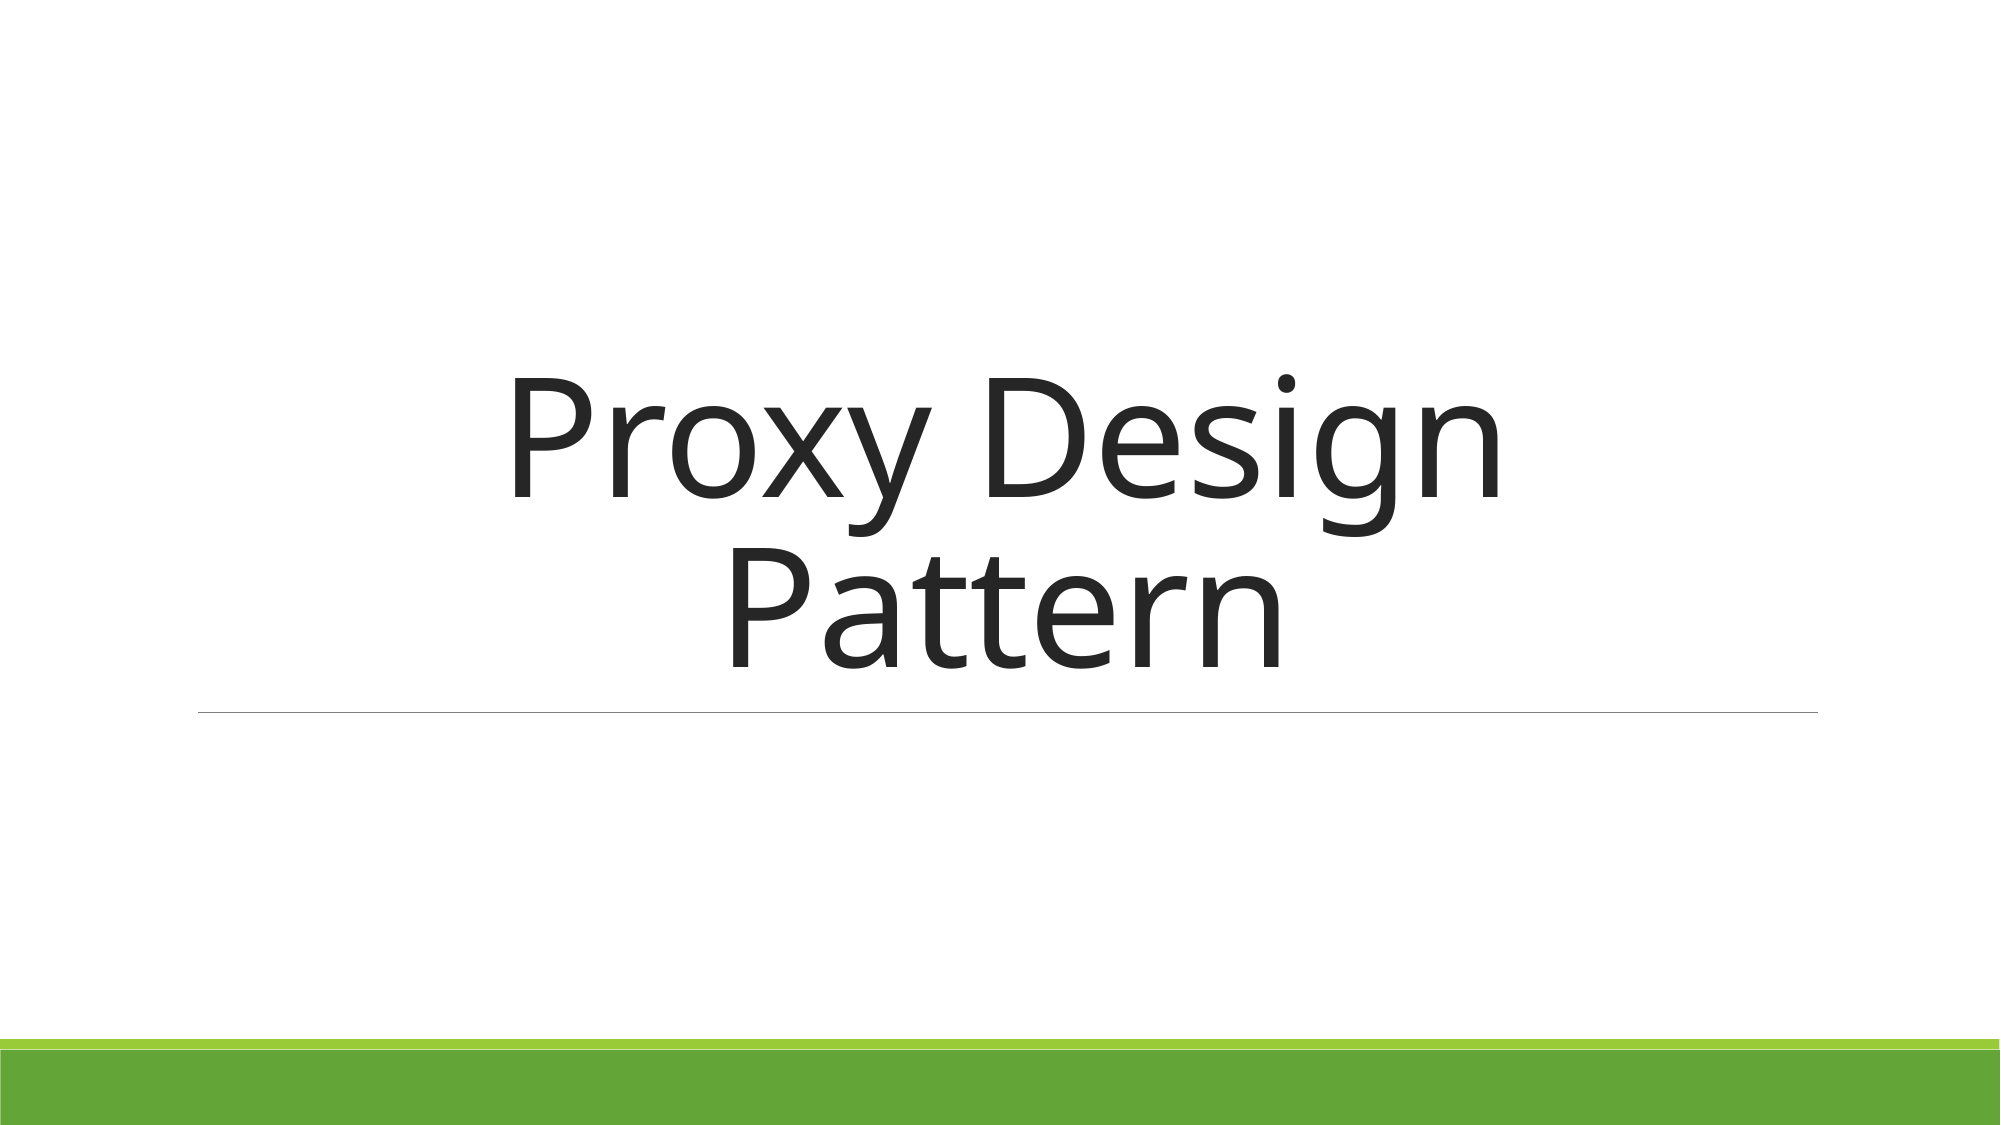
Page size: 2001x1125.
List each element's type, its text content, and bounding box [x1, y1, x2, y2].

title Proxy Design Pattern [180, 124, 1830, 710]
